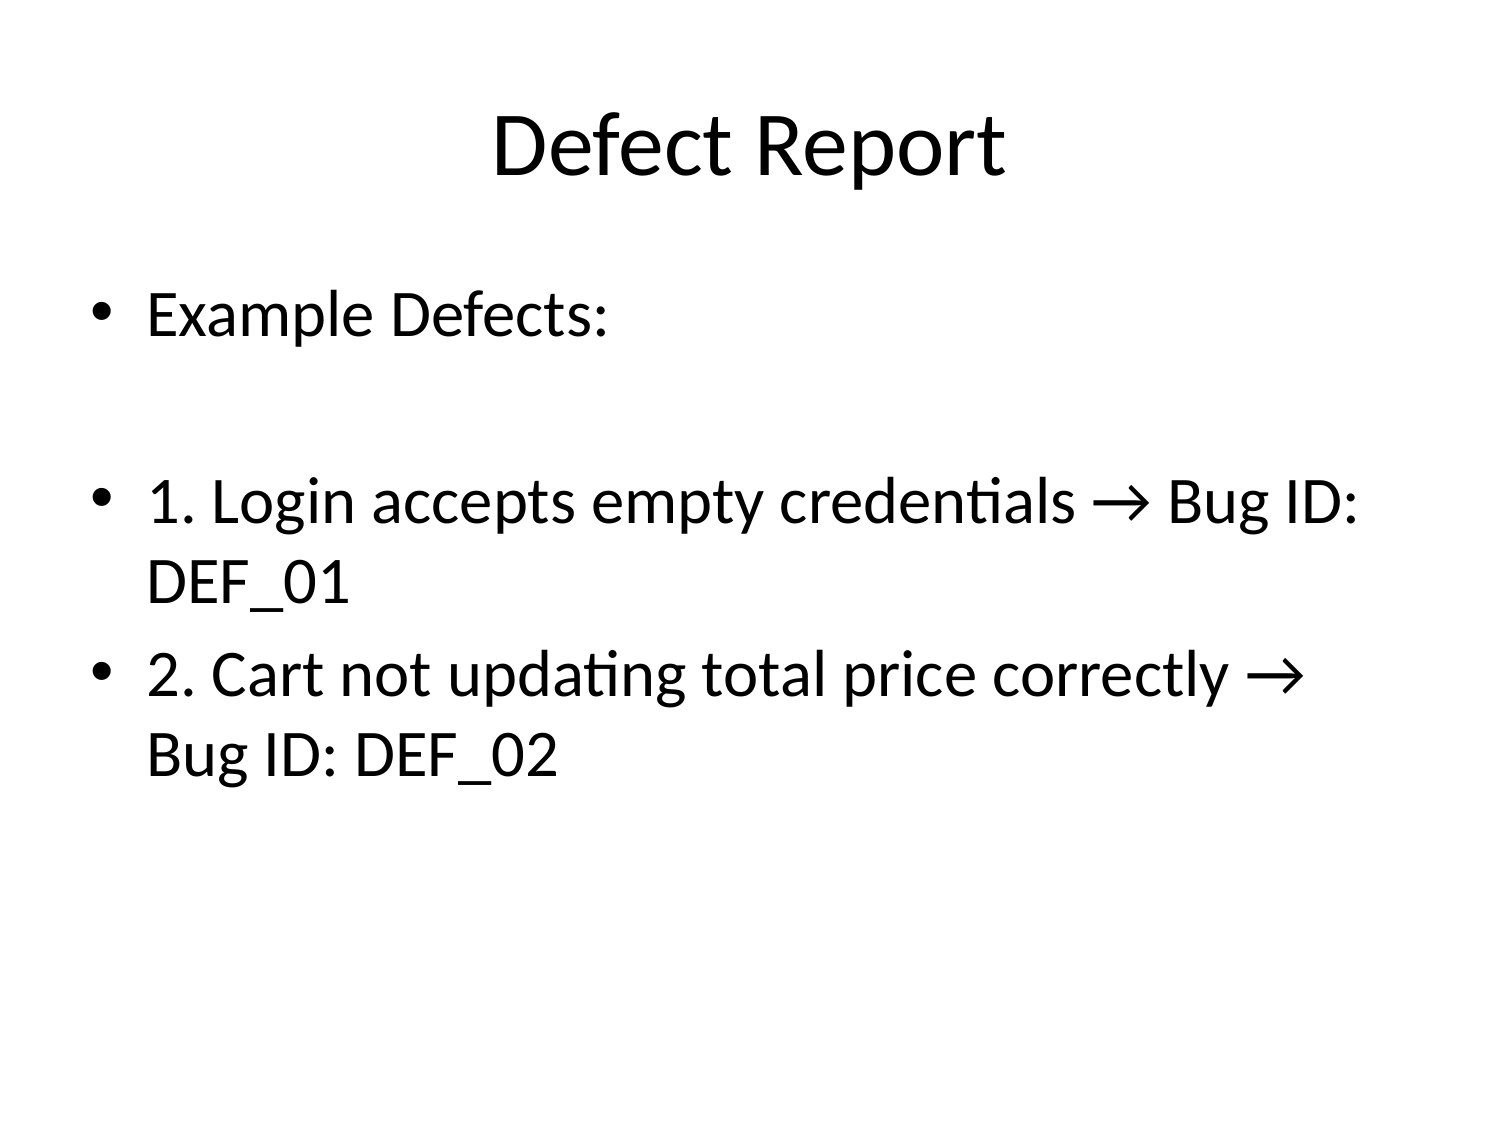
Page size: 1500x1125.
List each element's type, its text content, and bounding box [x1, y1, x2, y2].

list Example Defects: 1. Login accepts empty credentials → Bug ID: DEF_01 2. Cart not updating total price correctly → Bug ID: DEF_02 [75, 262, 1425, 1005]
title Defect Report [75, 45, 1425, 233]
